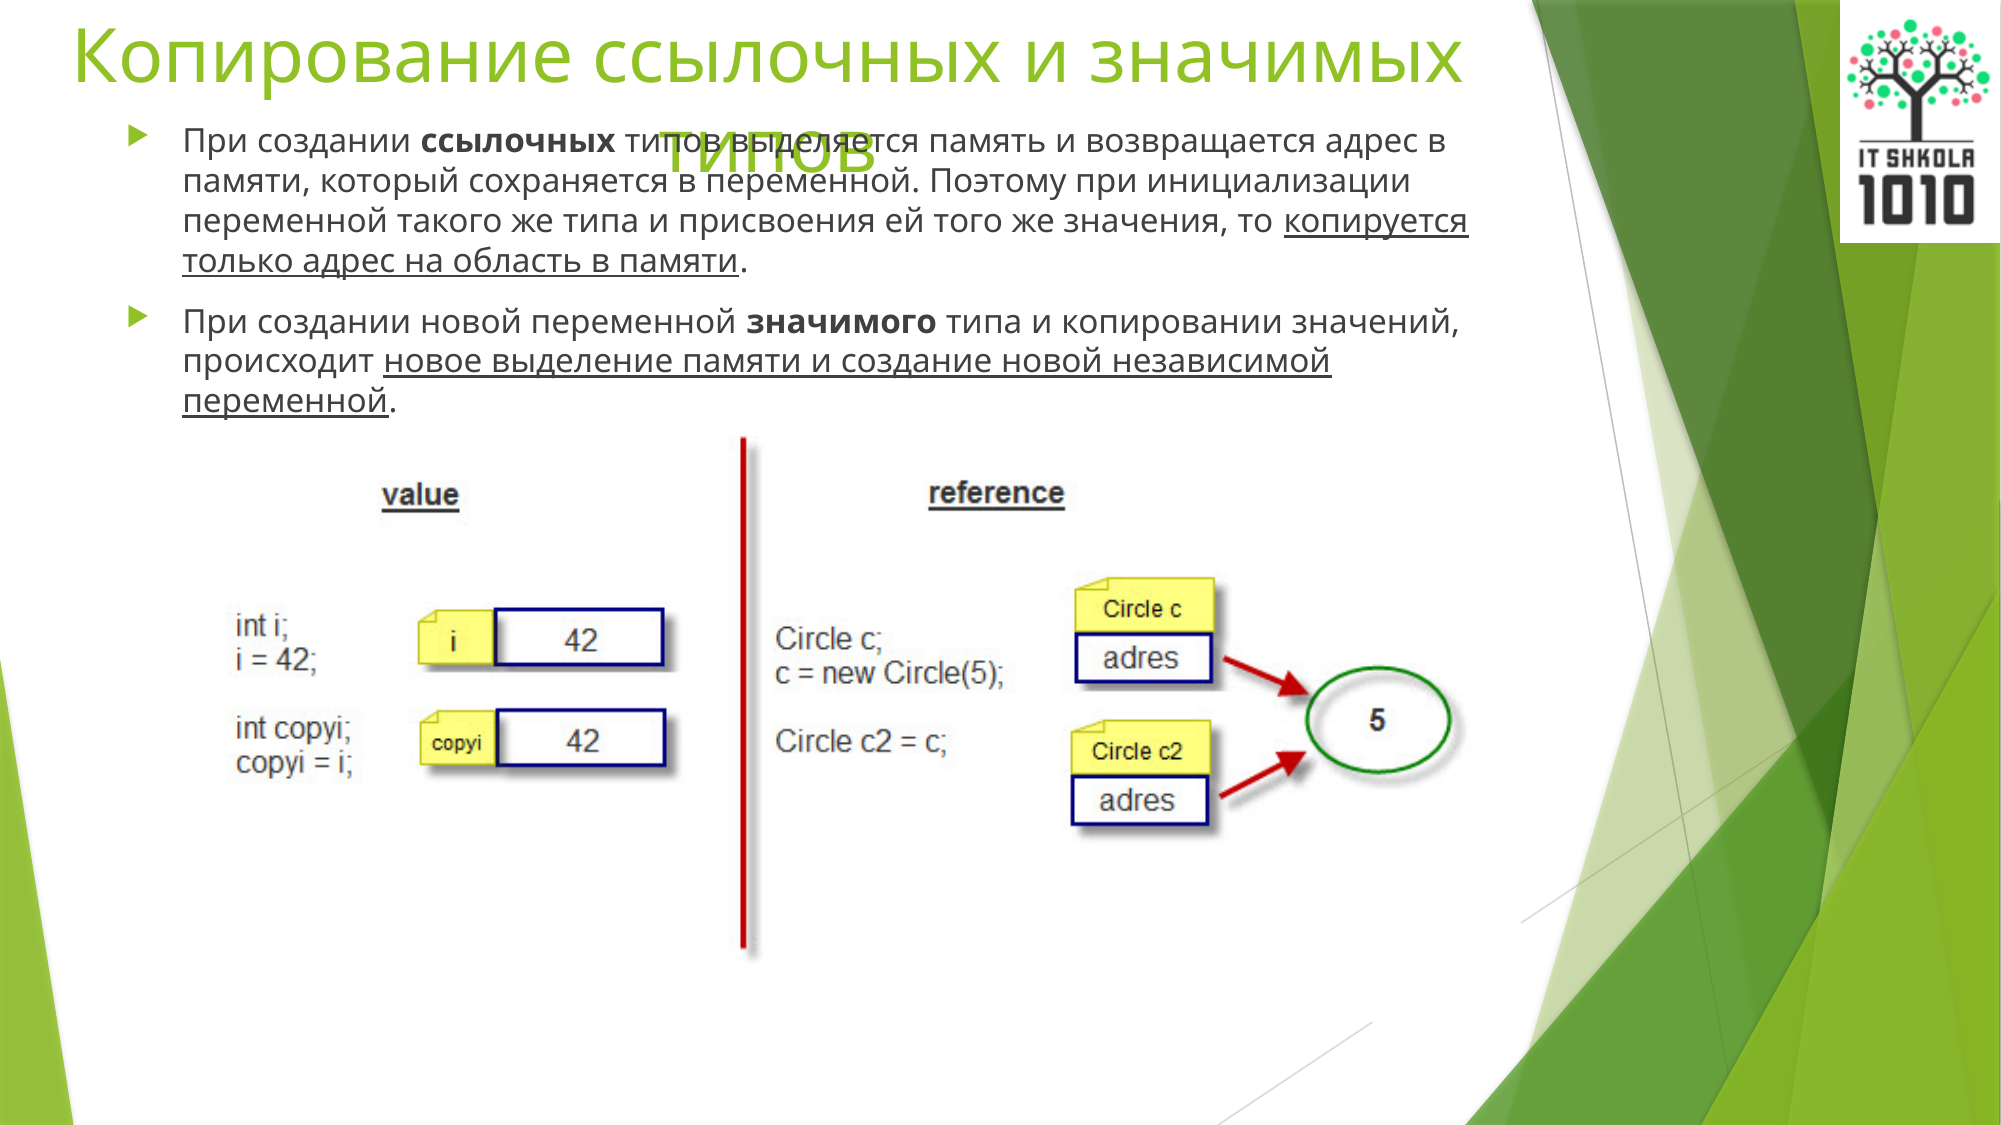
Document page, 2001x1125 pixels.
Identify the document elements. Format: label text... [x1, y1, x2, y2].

picture [181, 419, 1521, 1022]
list При создании ссылочных типов выделяется память и возвращается адрес в памяти, который сохраняется в переменной. Поэтому при инициализации переменной такого же типа и присвоения ей того же значения, то копируется только адрес на область в памяти. При создании новой переменной значимого типа и копировании значений, происходит новое выделение памяти и создание новой независимой переменной. [111, 112, 1521, 1078]
picture [1839, 0, 2000, 243]
title Копирование ссылочных и значимых типов [0, 0, 1538, 112]
